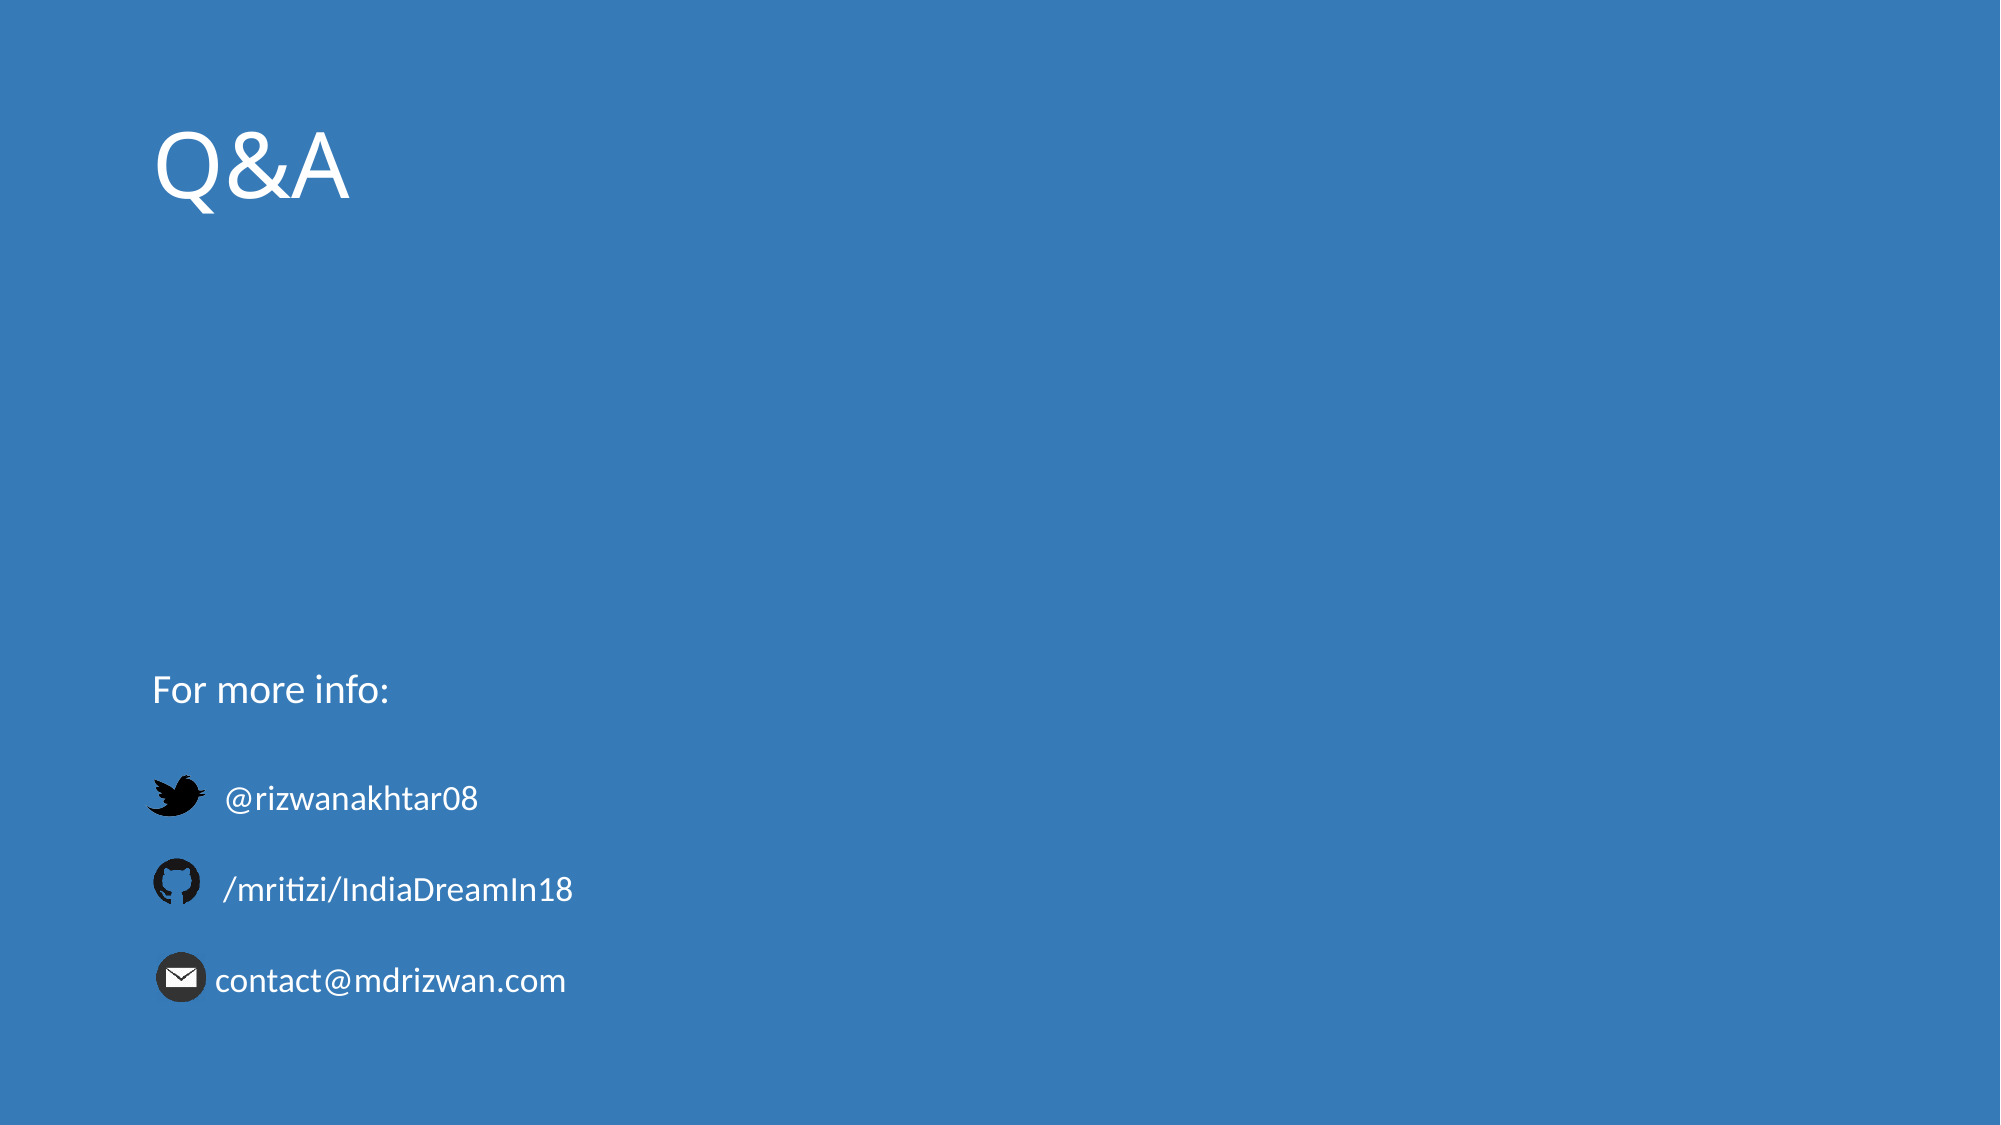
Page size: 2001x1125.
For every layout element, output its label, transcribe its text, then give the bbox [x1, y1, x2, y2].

picture [145, 765, 206, 826]
picture [138, 843, 215, 920]
list For more info: @rizwanakhtar08 /mritizi/IndiaDreamIn18 contact@mdrizwan.com [137, 299, 1863, 1014]
title Q&A [137, 59, 1863, 278]
picture [156, 952, 206, 1002]
